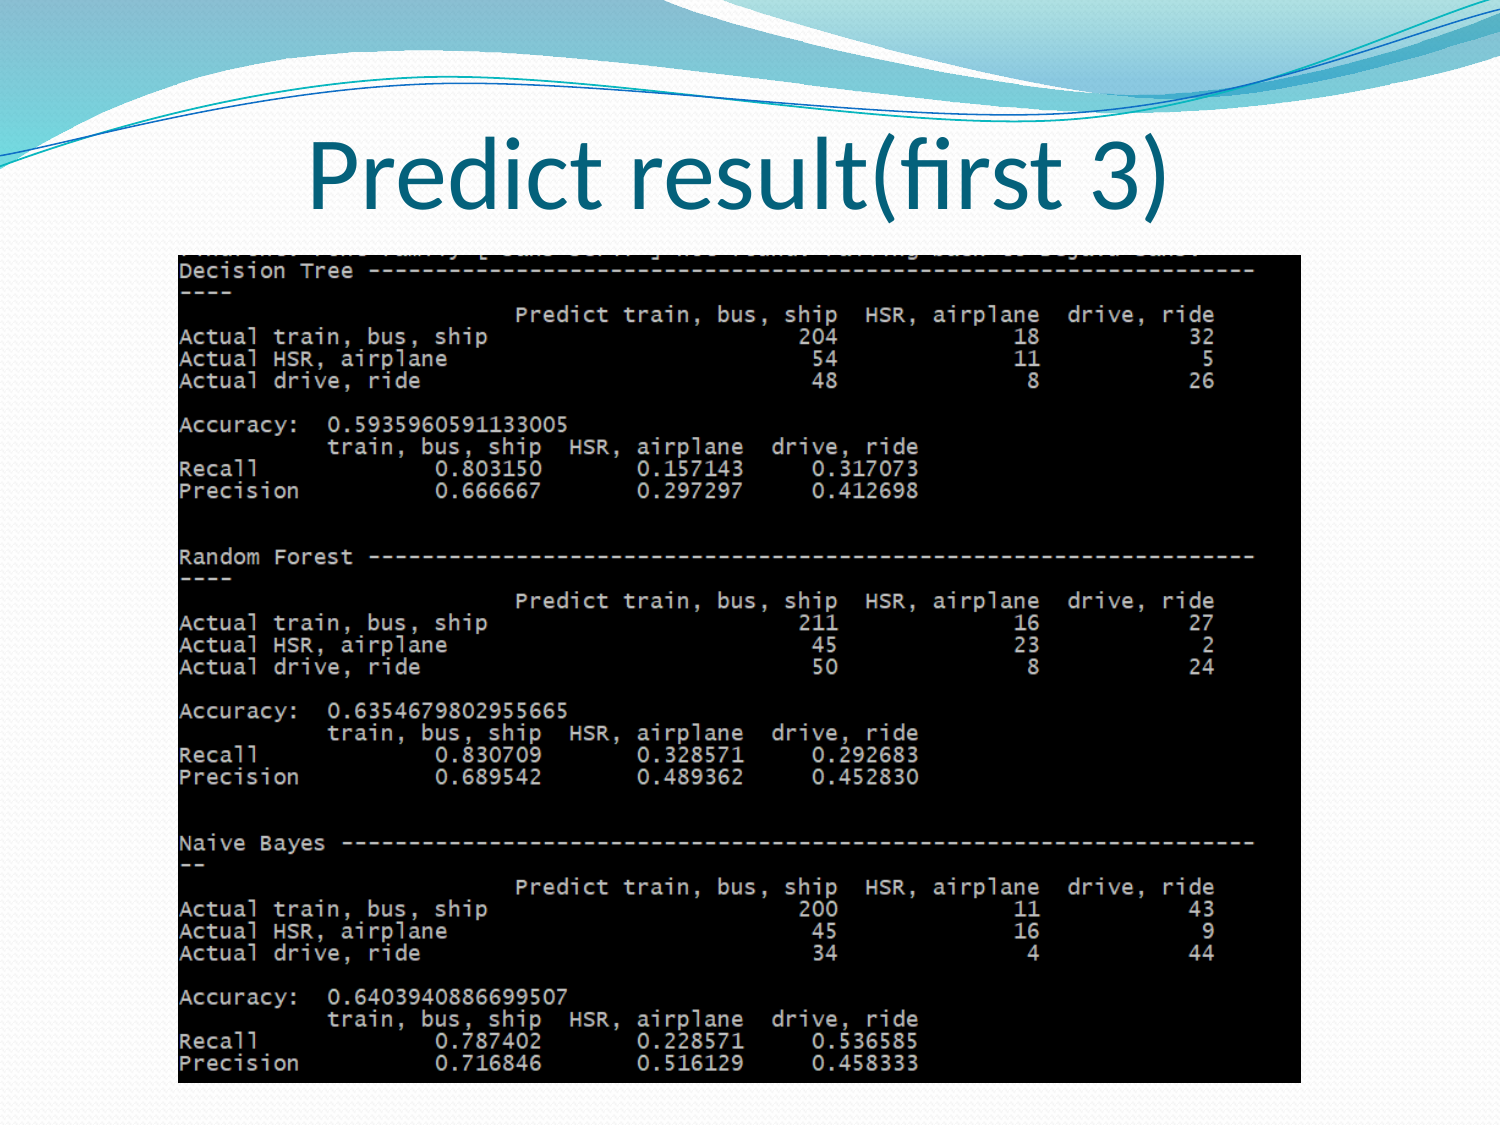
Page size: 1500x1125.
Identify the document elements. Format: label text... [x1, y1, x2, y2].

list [178, 255, 1302, 1083]
title Predict result(first 3) [64, 42, 1415, 231]
